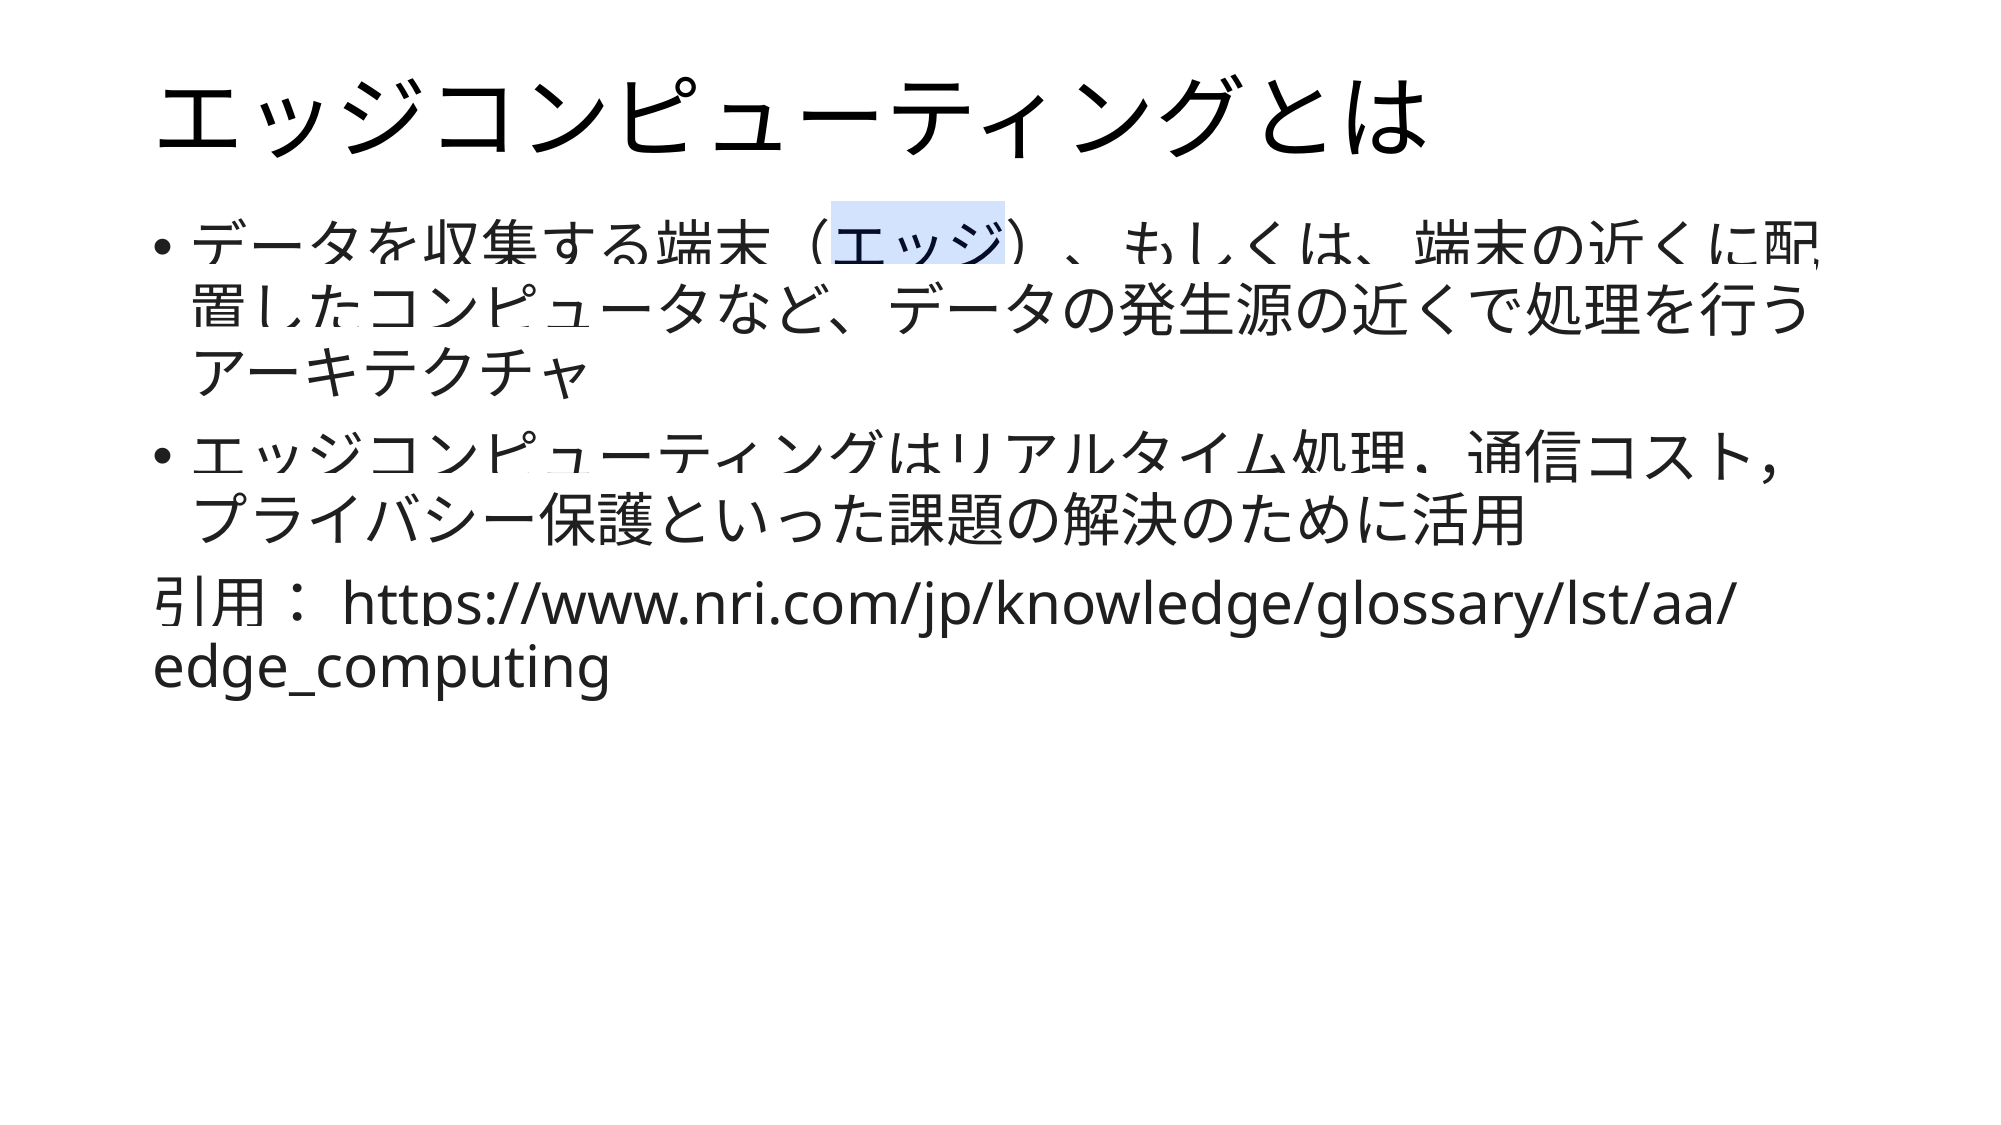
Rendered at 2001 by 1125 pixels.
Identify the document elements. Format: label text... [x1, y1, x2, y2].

title エッジコンピューティングとは [137, 59, 1863, 185]
list データを収集する端末（エッジ）、もしくは、端末の近くに配置したコンピュータなど、データの発生源の近くで処理を行うアーキテクチャ エッジコンピューティングはリアルタイム処理，通信コスト，プライバシー保護といった課題の解決のために活用 引用：https://www.nri.com/jp/knowledge/glossary/lst/aa/edge_computing [137, 210, 1863, 1014]
